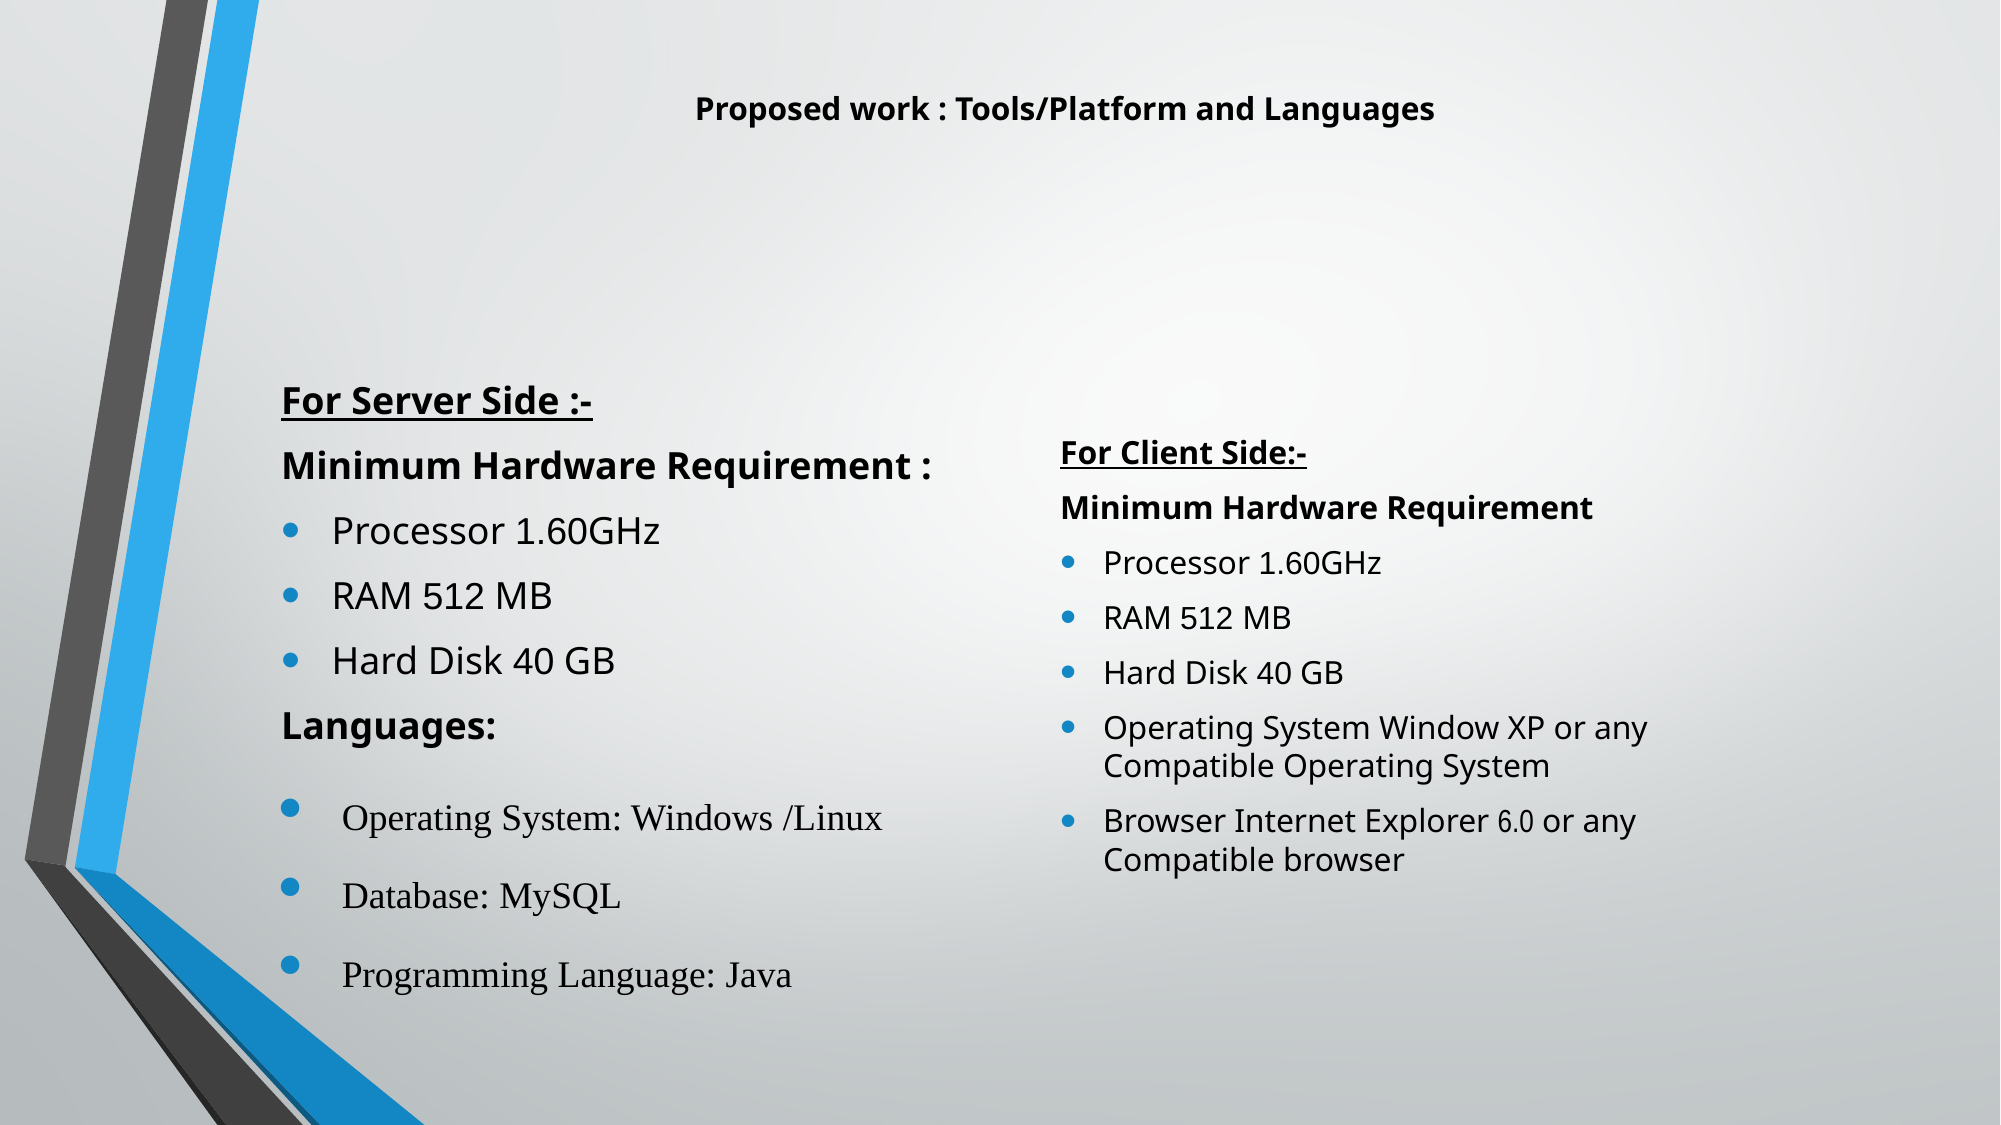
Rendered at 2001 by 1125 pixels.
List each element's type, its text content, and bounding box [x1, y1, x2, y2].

list For Server Side :- Minimum Hardware Requirement : Processor 1.60GHz RAM 512 MB Hard Disk 40 GB Languages: Operating System: Windows /Linux Database: MySQL Programming Language: Java [266, 369, 1000, 1033]
list For Client Side:- Minimum Hardware Requirement Processor 1.60GHz RAM 512 MB Hard Disk 40 GB Operating System Window XP or any Compatible Operating System Browser Internet Explorer 6.0 or any Compatible browser [1045, 369, 1796, 888]
title Proposed work : Tools/Platform and Languages [243, 43, 1887, 173]
